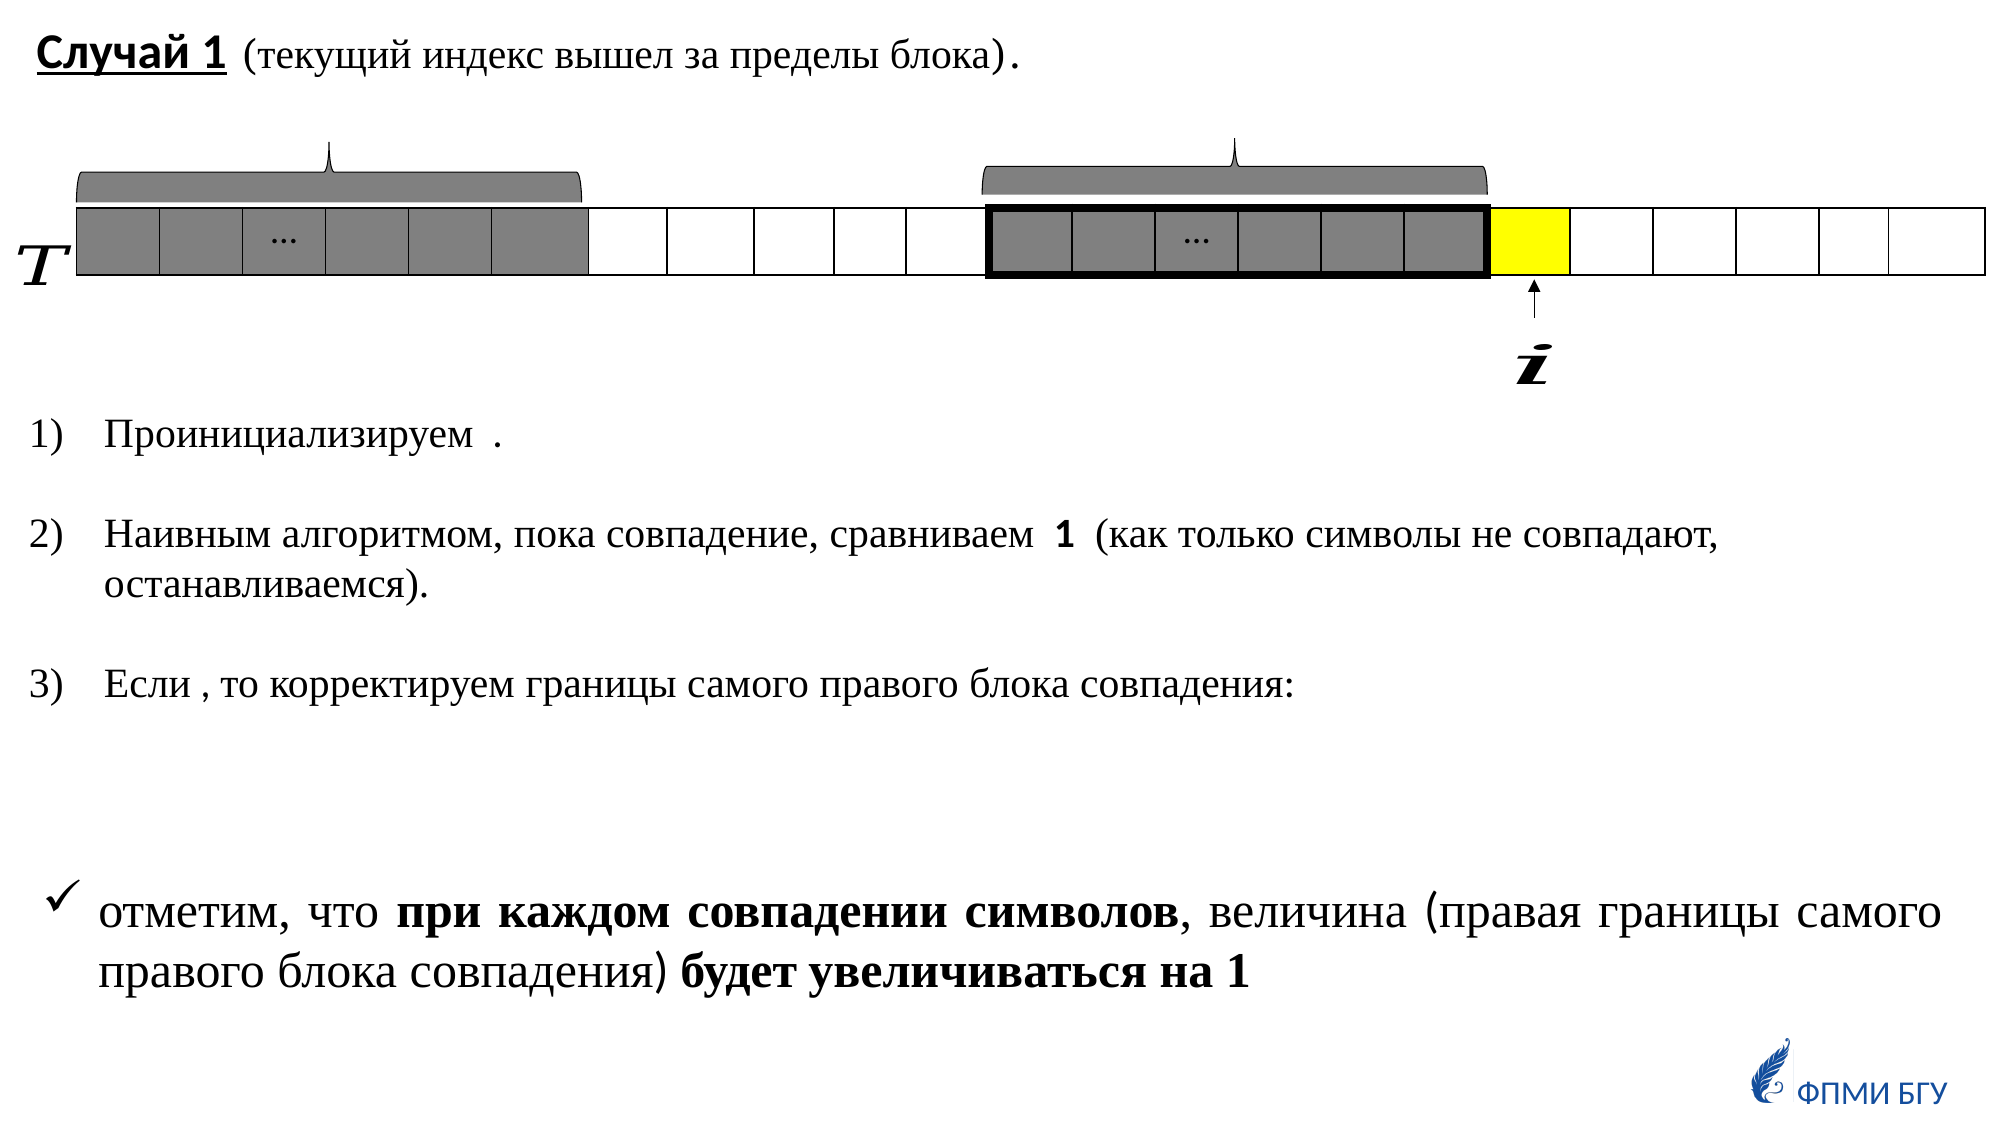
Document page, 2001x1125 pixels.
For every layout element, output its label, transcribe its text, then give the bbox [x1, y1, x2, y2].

text_box [981, 138, 1488, 195]
picture [1750, 1038, 1794, 1103]
text_box [75, 141, 583, 203]
text_box ФПМИ БГУ [1787, 1071, 1958, 1112]
